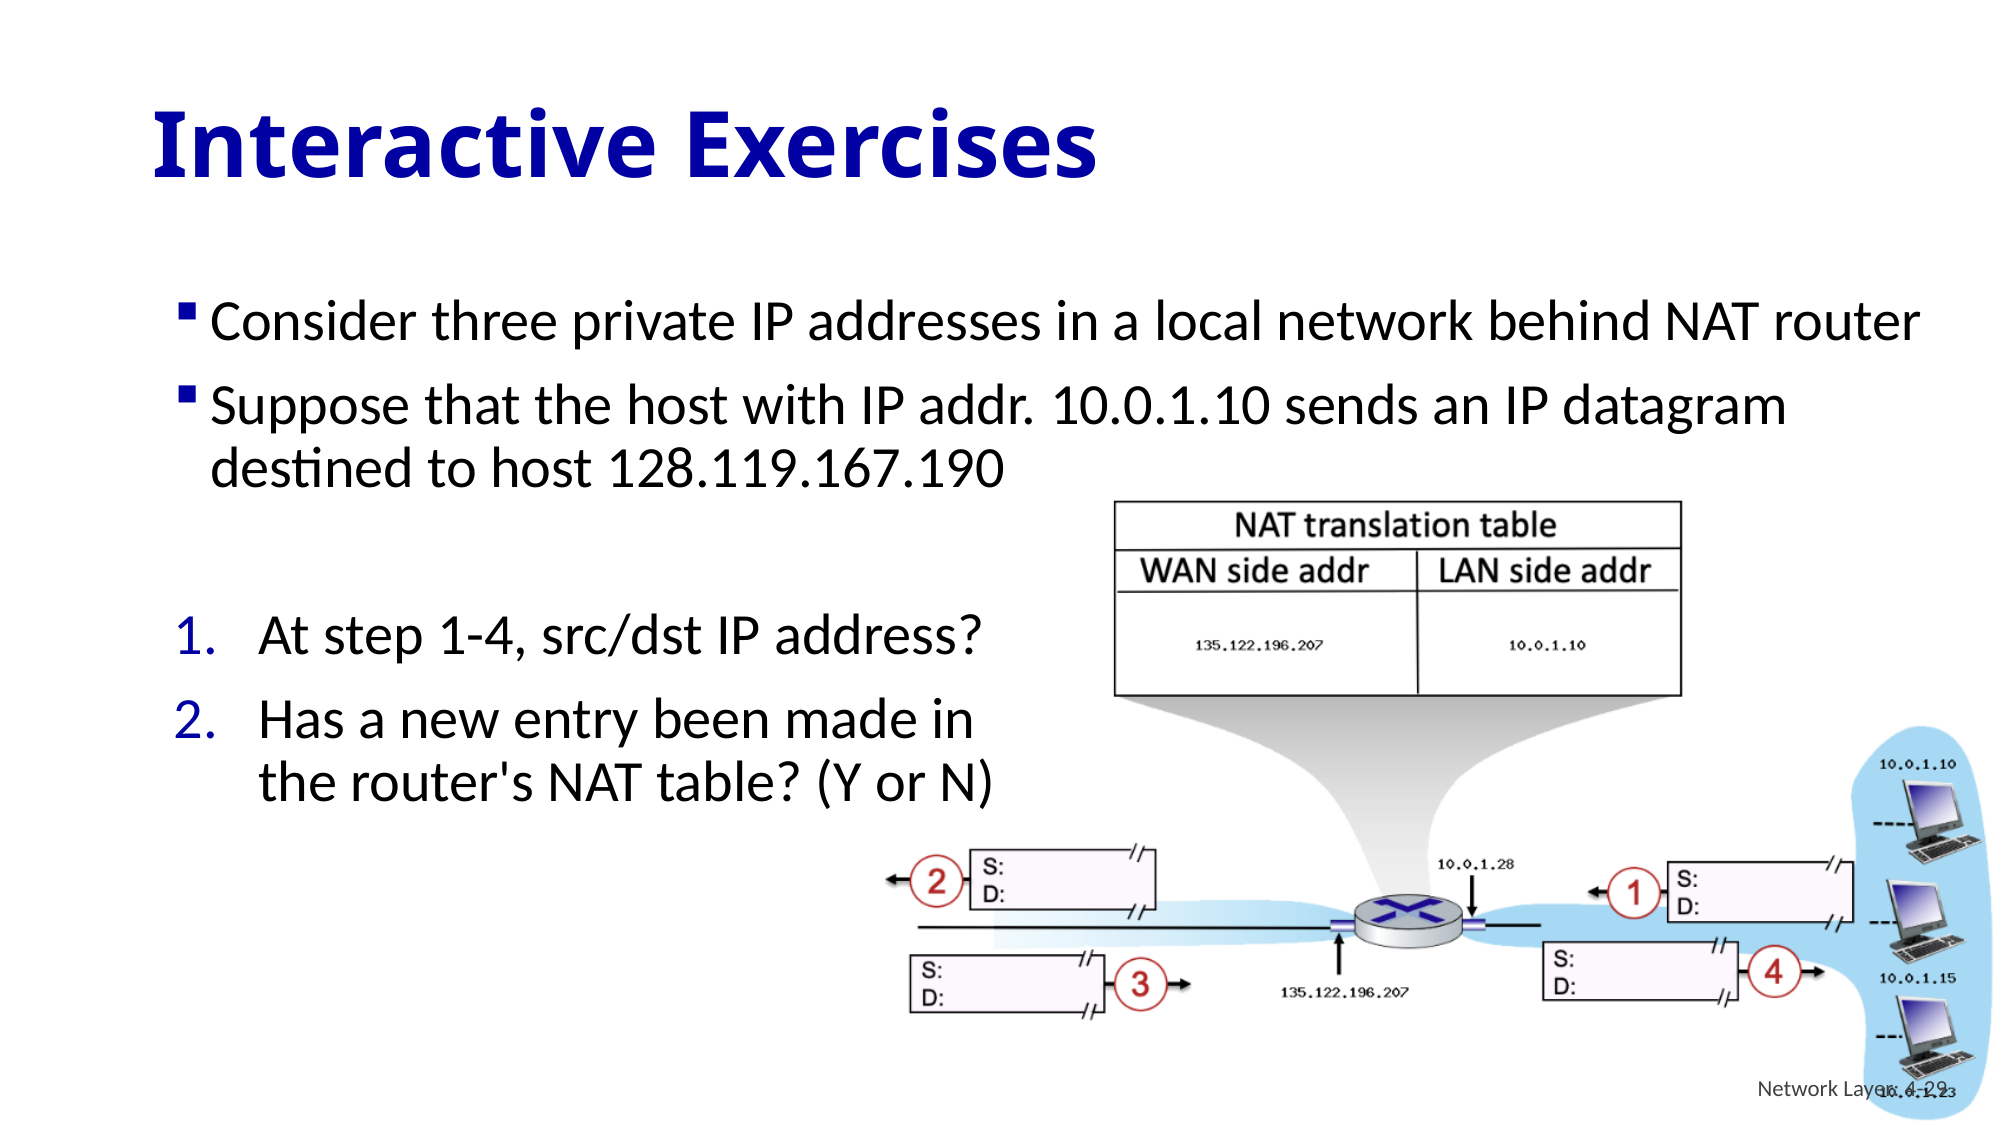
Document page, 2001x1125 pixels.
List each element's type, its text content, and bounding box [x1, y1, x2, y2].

picture [857, 489, 1996, 1122]
title Interactive Exercises [137, 74, 1863, 221]
list Consider three private IP addresses in a local network behind NAT router Suppose that the host with IP addr. 10.0.1.10 sends an IP datagram destined to host 128.119.167.190 At step 1-4, src/dst IP address? Has a new entry been made in the router's NAT table? (Y or N) [137, 282, 1996, 997]
